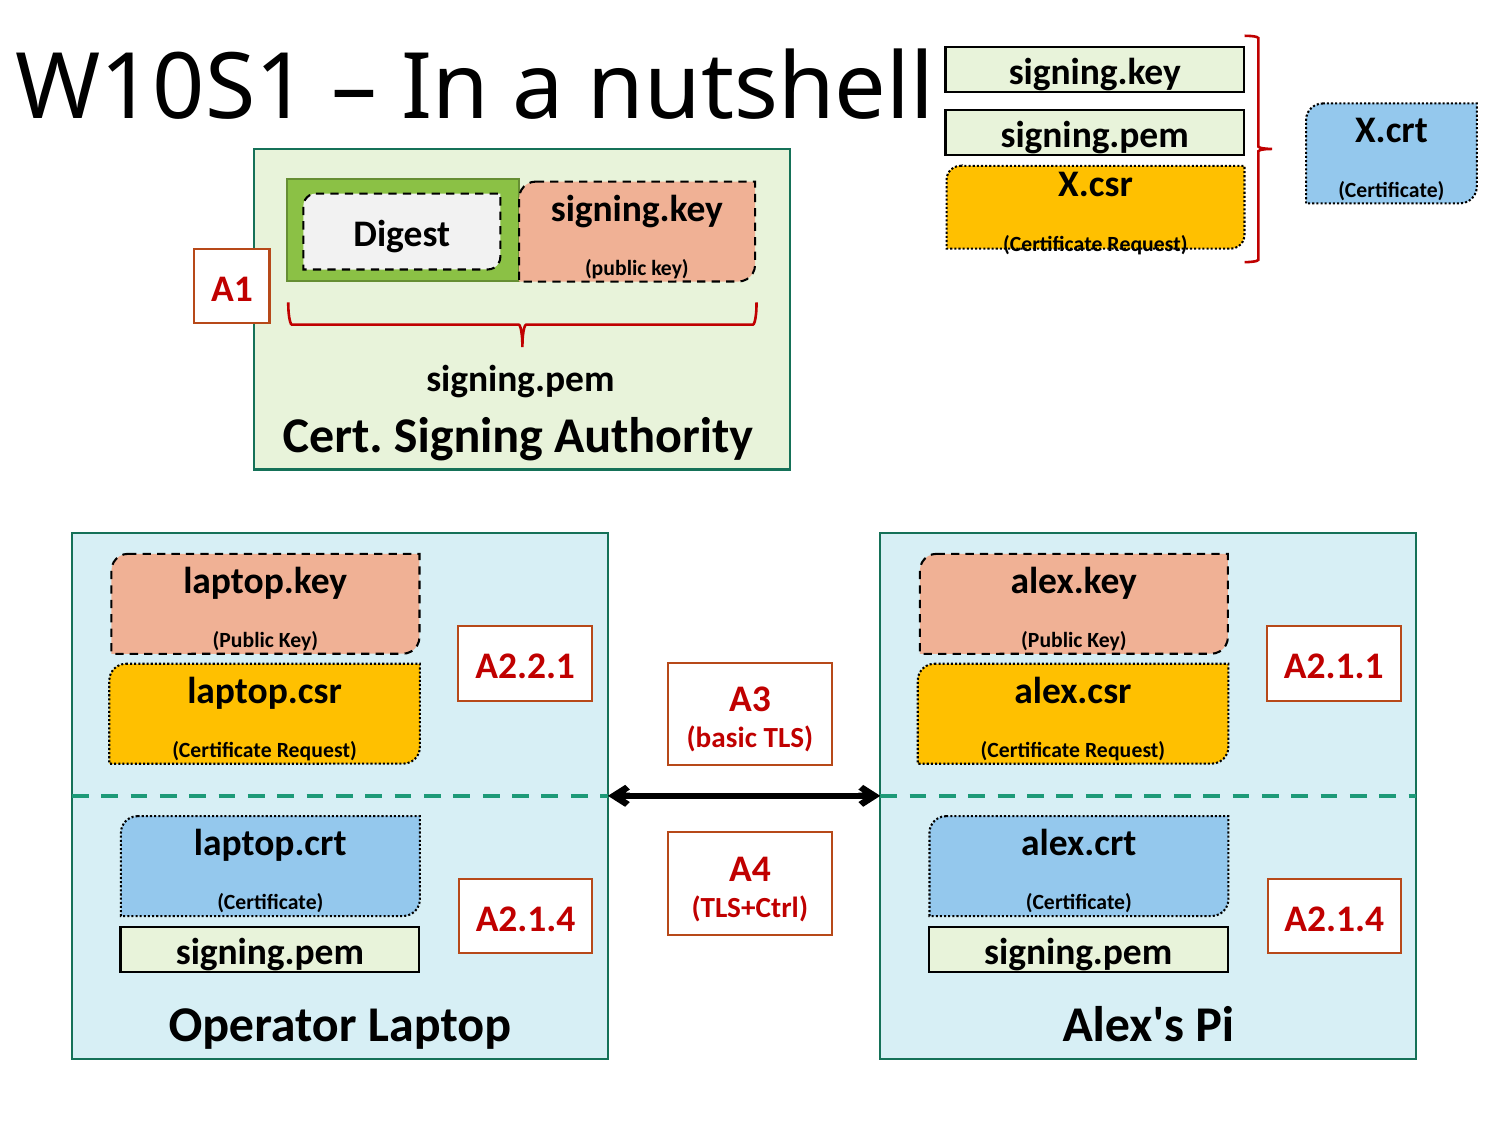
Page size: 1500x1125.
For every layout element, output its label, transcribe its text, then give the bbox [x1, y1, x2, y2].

text_box signing.pem [928, 926, 1229, 973]
text_box alex.csr (Certificate Request) [916, 662, 1230, 765]
text_box A2.1.1 [1266, 625, 1402, 702]
text_box Digest [302, 192, 502, 271]
text_box alex.key (Public Key) [918, 552, 1229, 655]
text_box A1 [193, 248, 271, 324]
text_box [71, 795, 608, 972]
text_box Operator Laptop [71, 532, 609, 795]
text_box A3 (basic TLS) [667, 662, 833, 766]
text_box Alex's Pi [879, 796, 1417, 1060]
text_box signing.key (public key) [518, 180, 757, 283]
text_box Cert. Signing Authority [253, 148, 791, 471]
text_box Operator Laptop [71, 797, 609, 1060]
text_box Alex's Pi [879, 532, 1417, 795]
title W10S1 – In a nutshell [0, 0, 1500, 178]
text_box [945, 35, 1477, 263]
text_box [287, 302, 758, 346]
text_box signing.pem [383, 346, 658, 407]
text_box A2.1.4 [1267, 878, 1402, 954]
text_box A4 (TLS+Ctrl) [667, 831, 833, 936]
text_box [109, 553, 593, 764]
text_box [286, 178, 520, 282]
text_box alex.crt (Certificate) [928, 815, 1230, 918]
